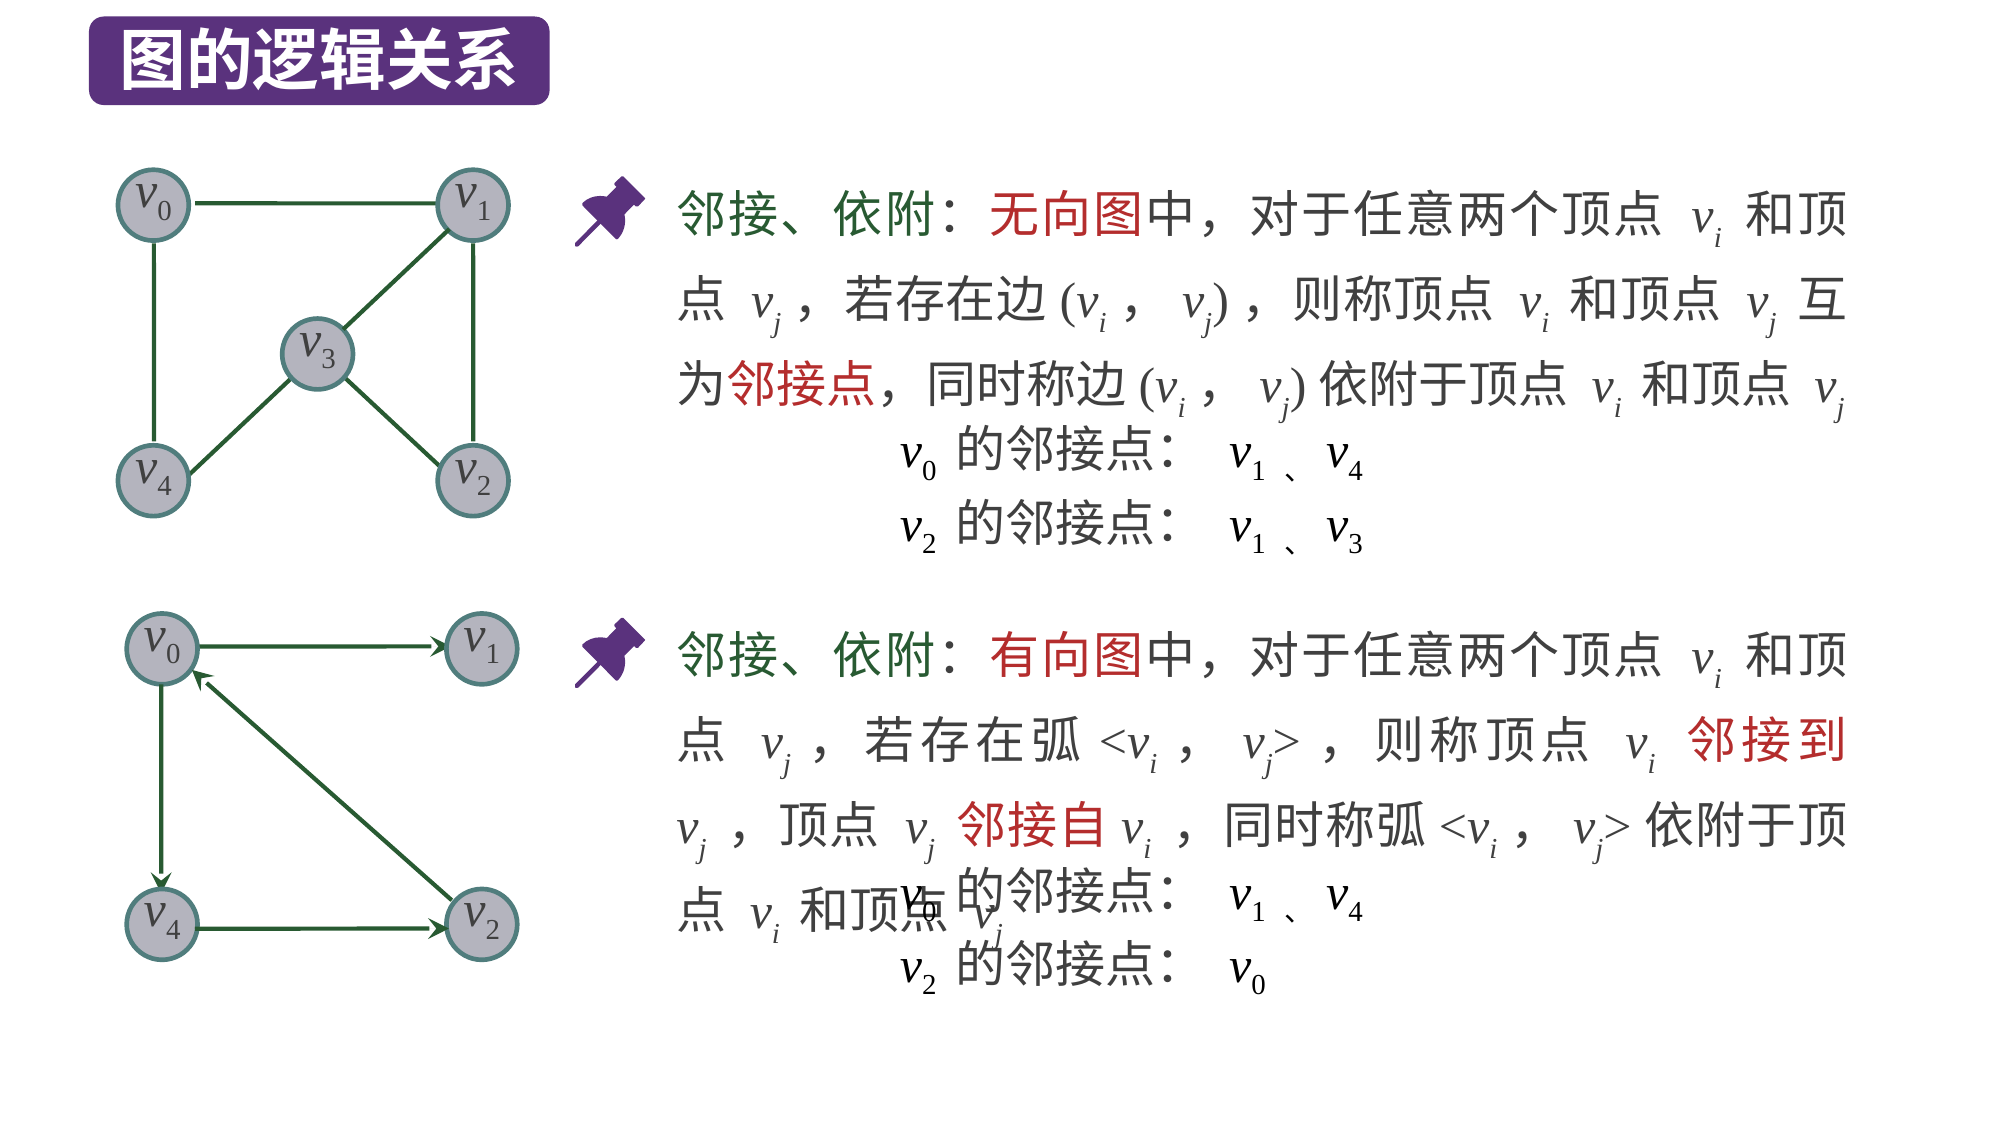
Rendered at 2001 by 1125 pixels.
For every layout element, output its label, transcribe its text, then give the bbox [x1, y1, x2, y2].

text_box v0 的邻接点： v1 、v4 v2 的邻接点： v0 [885, 847, 1523, 1008]
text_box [574, 602, 1862, 836]
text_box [126, 613, 518, 960]
text_box v0 的邻接点： v1 、v4 v2 的邻接点： v1 、v3 [885, 405, 1523, 567]
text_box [117, 169, 509, 517]
text_box 图的逻辑关系 [104, 10, 561, 105]
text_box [574, 160, 1862, 394]
text_box [87, 15, 541, 107]
